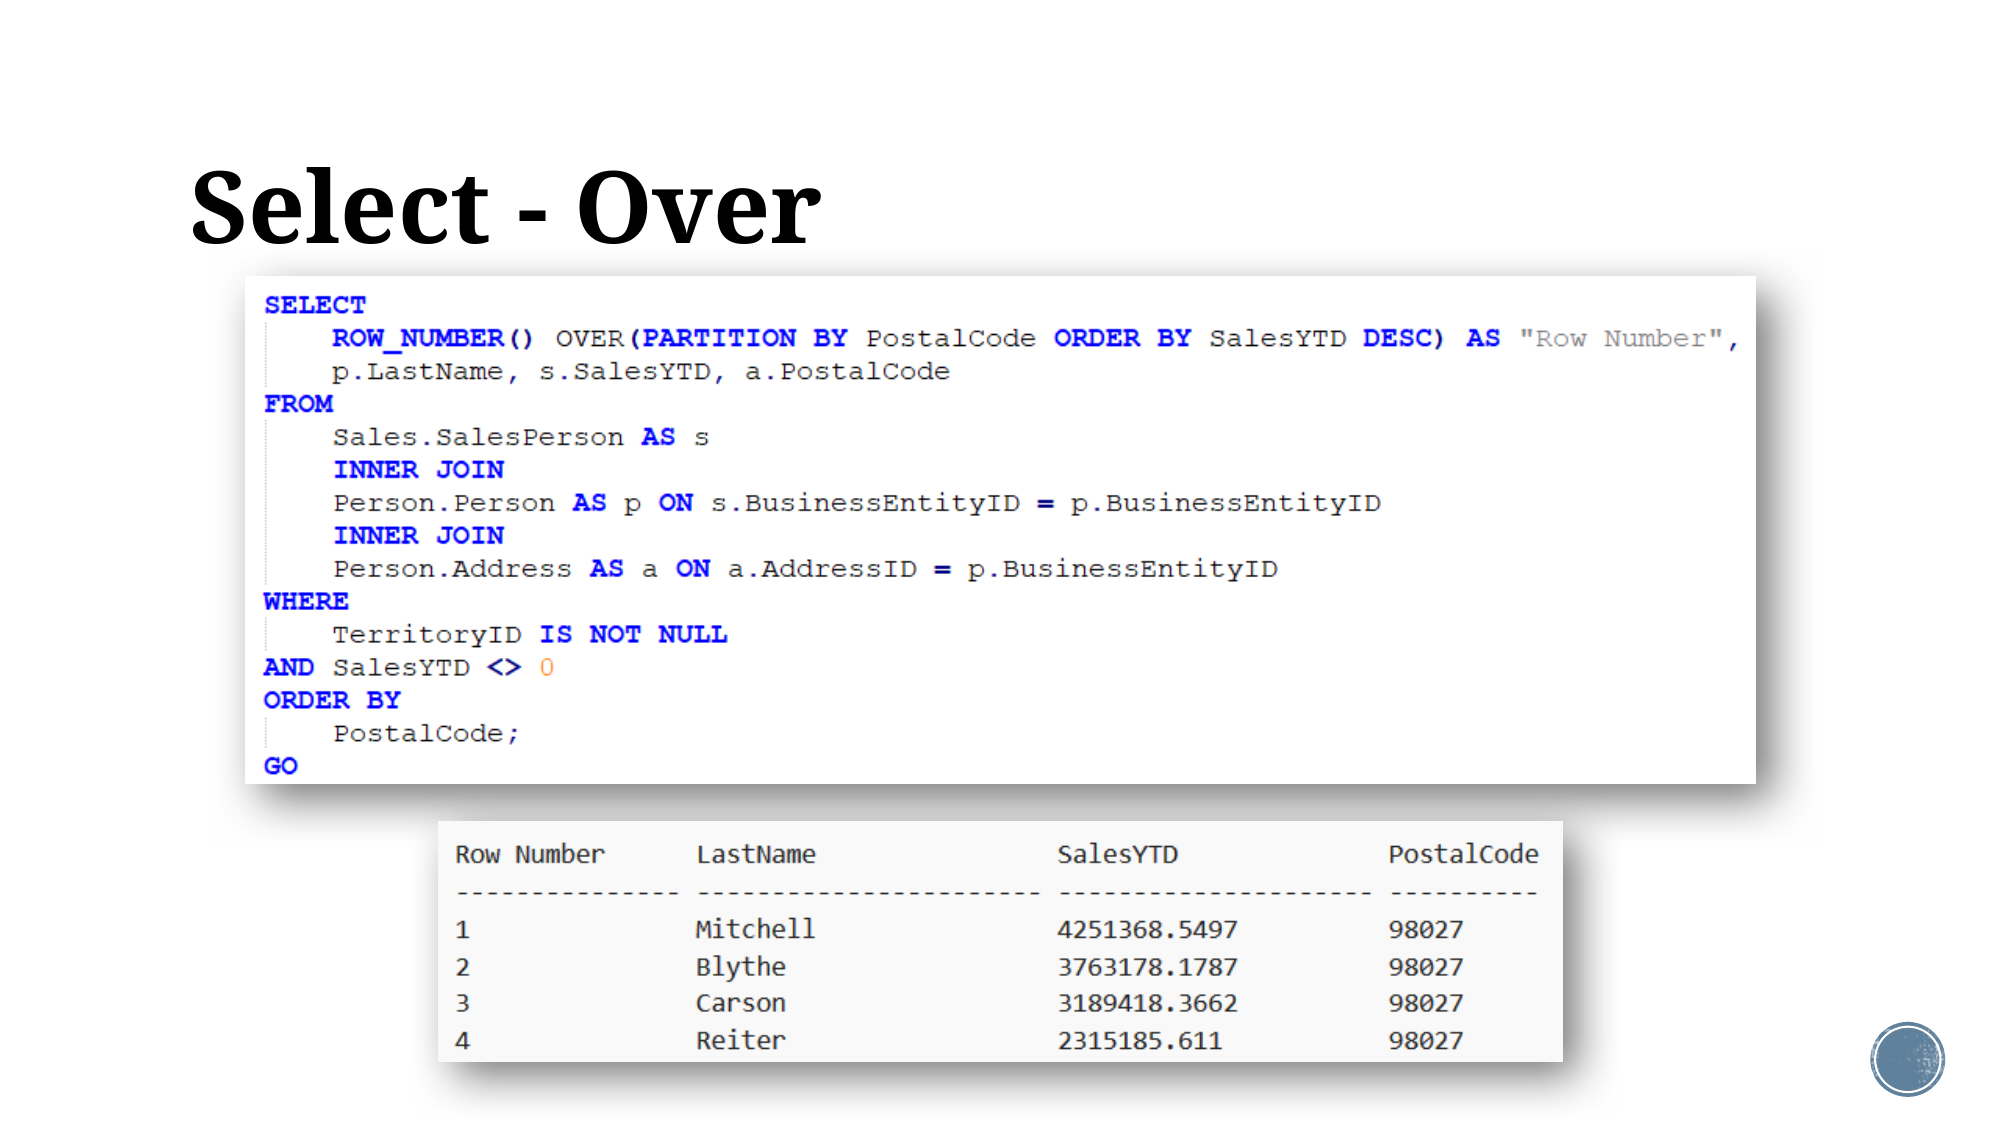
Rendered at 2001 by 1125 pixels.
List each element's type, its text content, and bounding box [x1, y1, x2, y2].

picture [438, 821, 1563, 1062]
title Select - Over [175, 79, 1826, 344]
picture [245, 277, 1756, 784]
